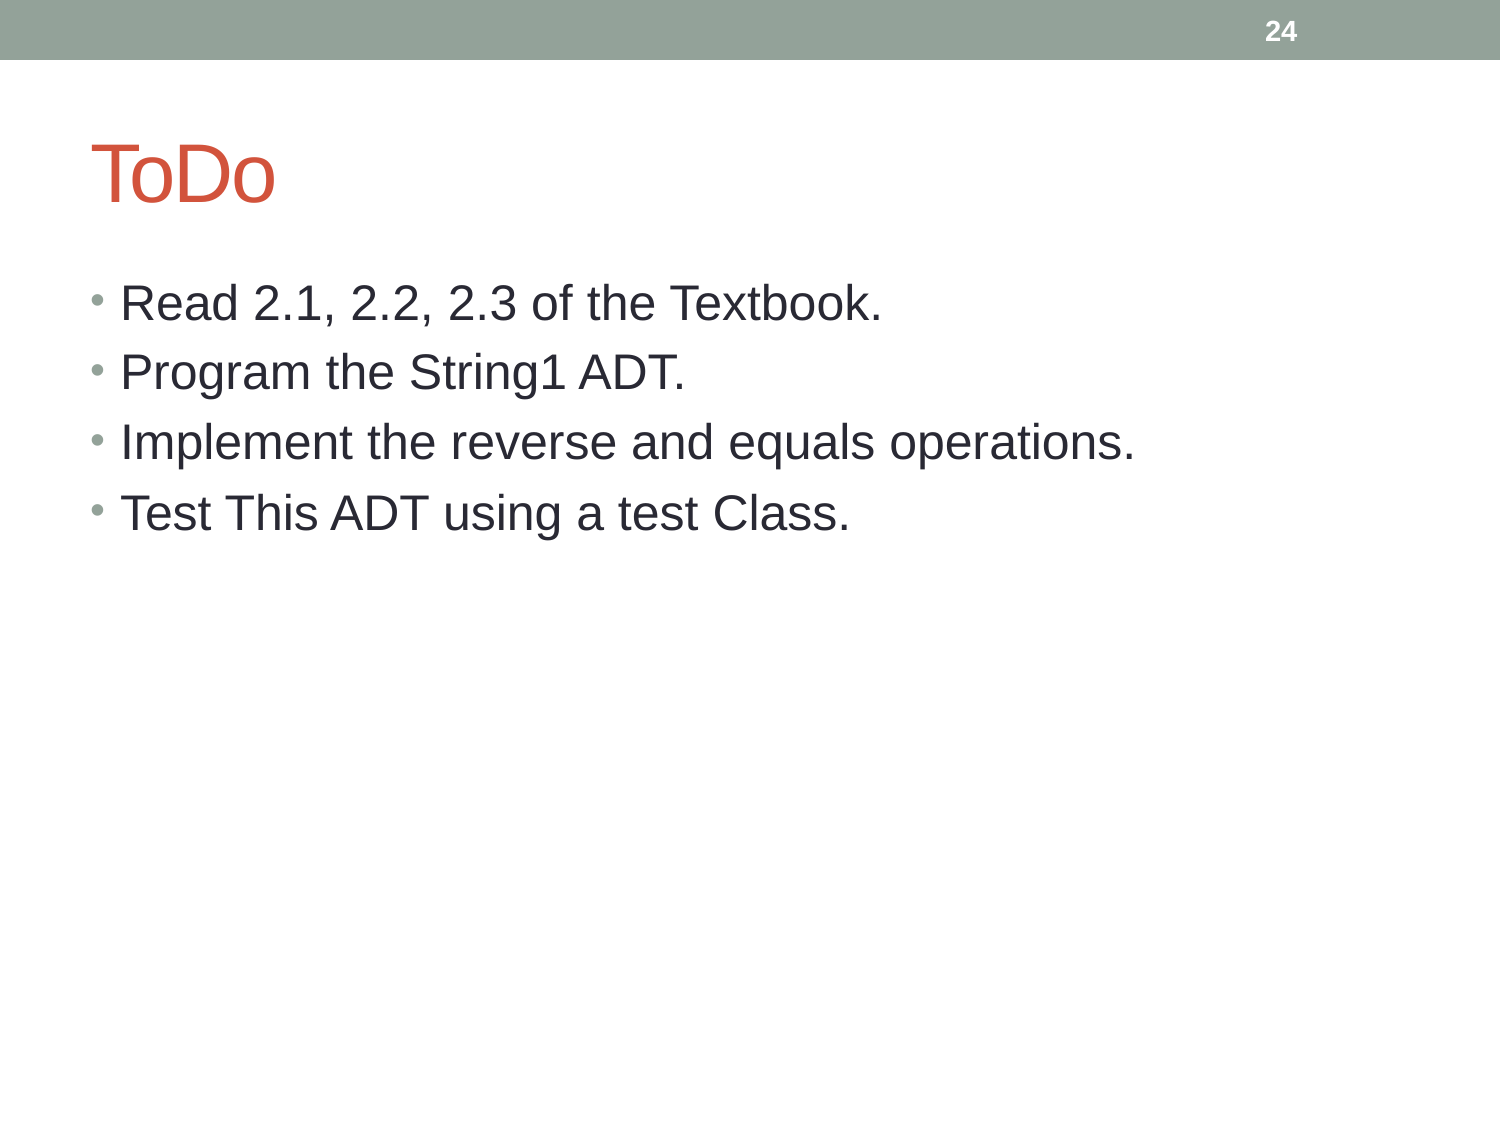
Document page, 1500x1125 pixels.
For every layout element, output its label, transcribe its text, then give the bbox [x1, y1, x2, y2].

title ToDo [75, 87, 1425, 250]
list Read 2.1, 2.2, 2.3 of the Textbook. Program the String1 ADT. Implement the reverse and equals operations. Test This ADT using a test Class. [75, 262, 1425, 1063]
slide_number 24 [1250, 3, 1425, 57]
